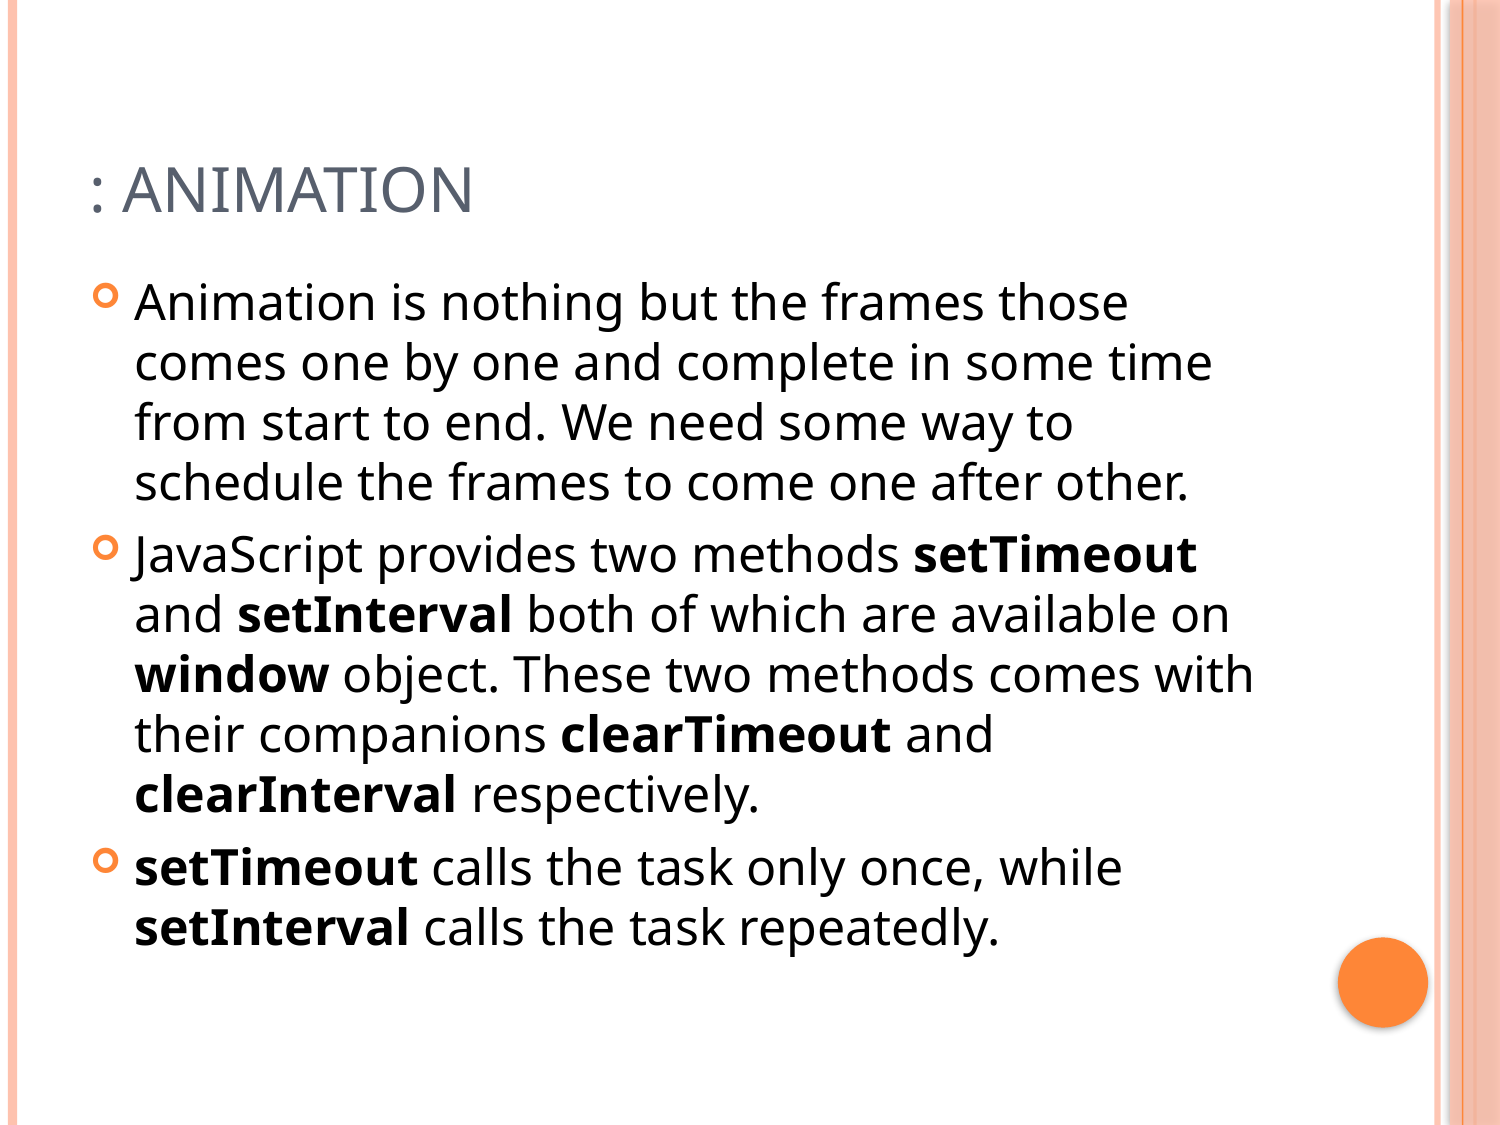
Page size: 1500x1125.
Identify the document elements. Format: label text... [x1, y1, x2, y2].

title : Animation [75, 45, 1300, 233]
list Animation is nothing but the frames those comes one by one and complete in some time from start to end. We need some way to schedule the frames to come one after other. JavaScript provides two methods setTimeout and setInterval both of which are available on window object. These two methods comes with their companions clearTimeout and clearInterval respectively. setTimeout calls the task only once, while setInterval calls the task repeatedly. [75, 262, 1300, 1062]
